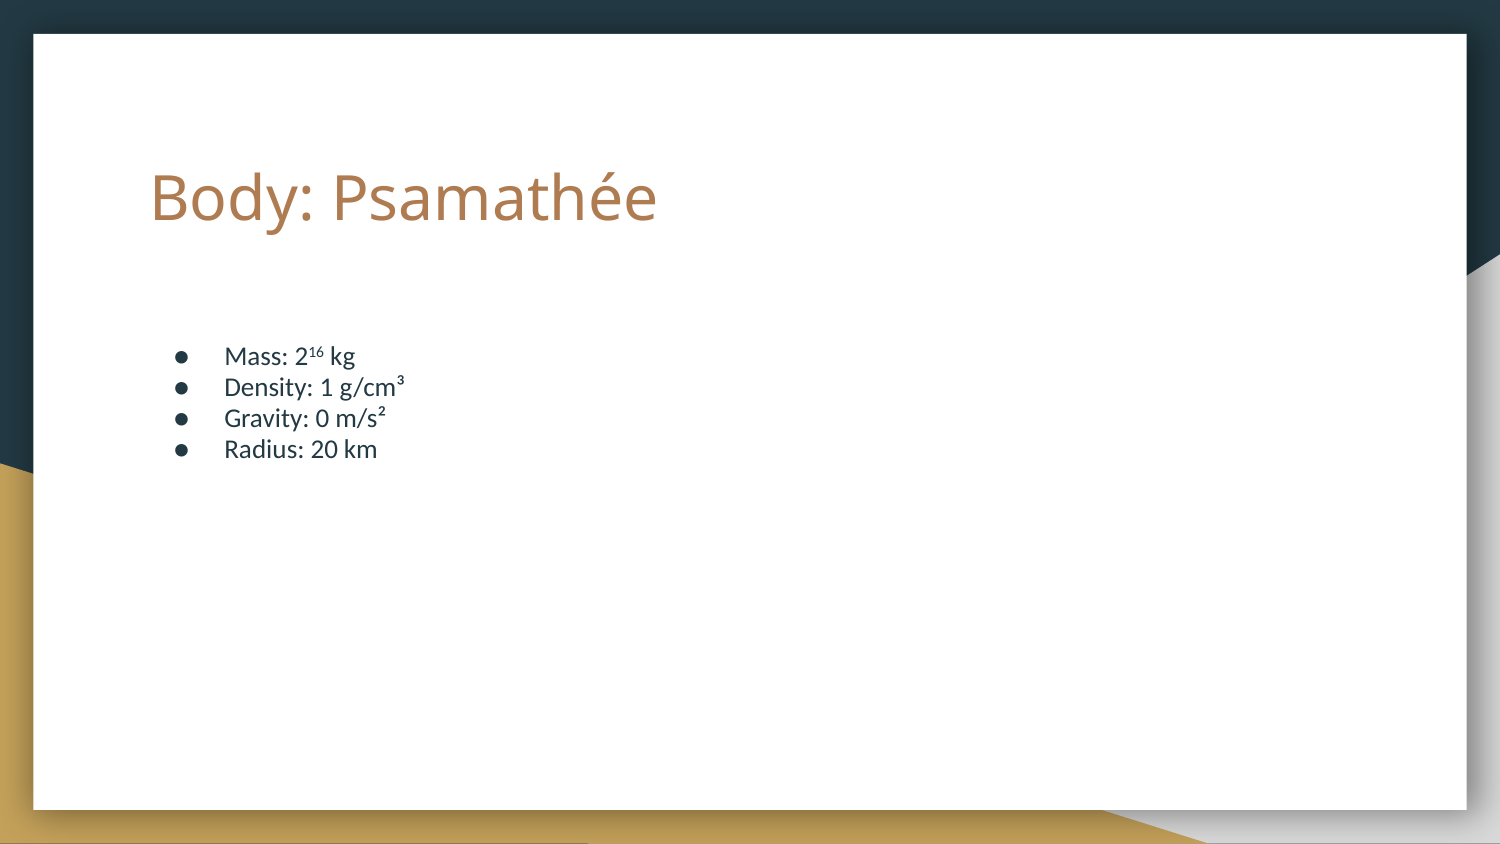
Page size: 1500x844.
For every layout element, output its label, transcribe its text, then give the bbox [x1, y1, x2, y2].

title Body: Psamathée [134, 138, 1366, 296]
list Mass: 216 kg Density: 1 g/cm³ Gravity: 0 m/s² Radius: 20 km [134, 326, 1366, 729]
